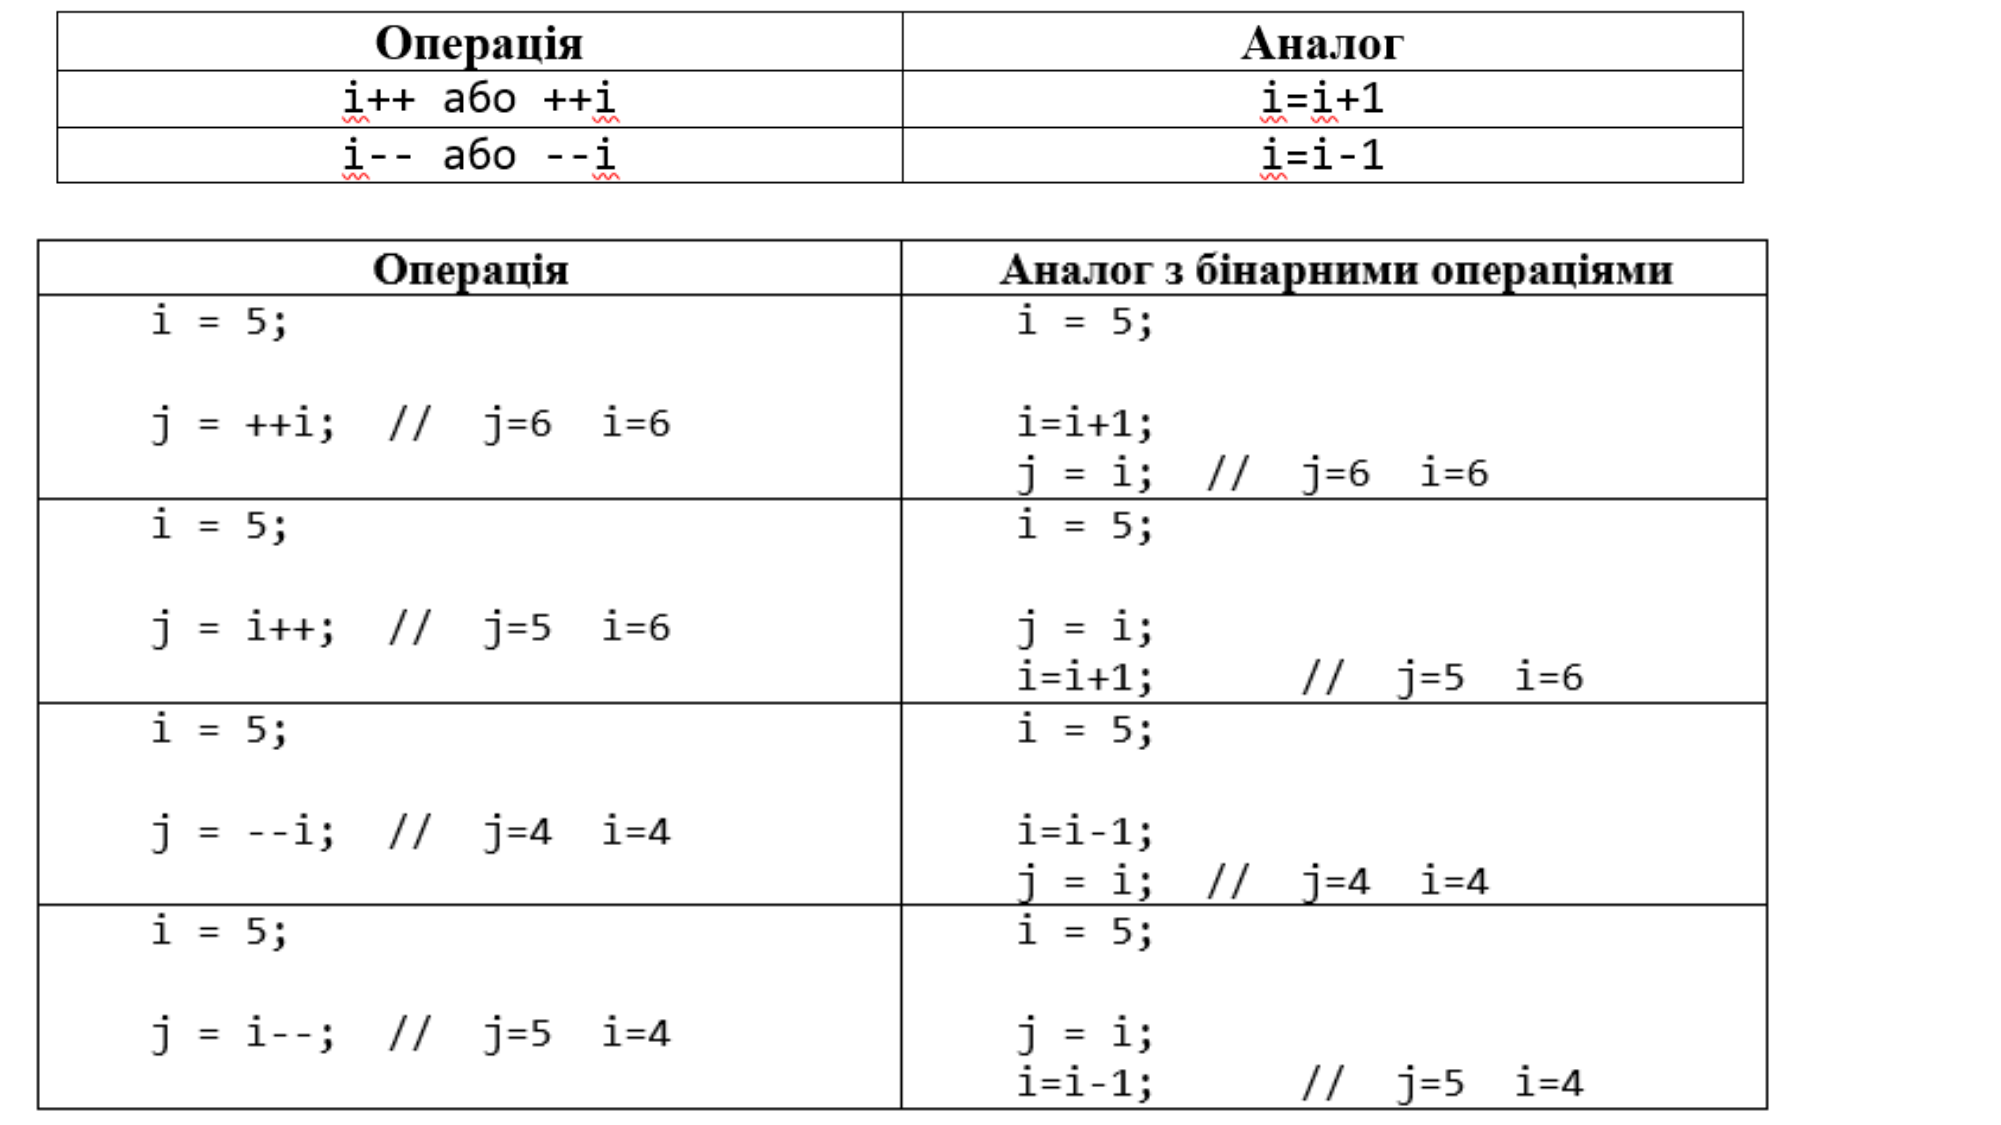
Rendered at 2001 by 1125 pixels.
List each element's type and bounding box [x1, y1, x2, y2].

picture [47, 0, 1762, 191]
picture [21, 216, 1788, 1125]
